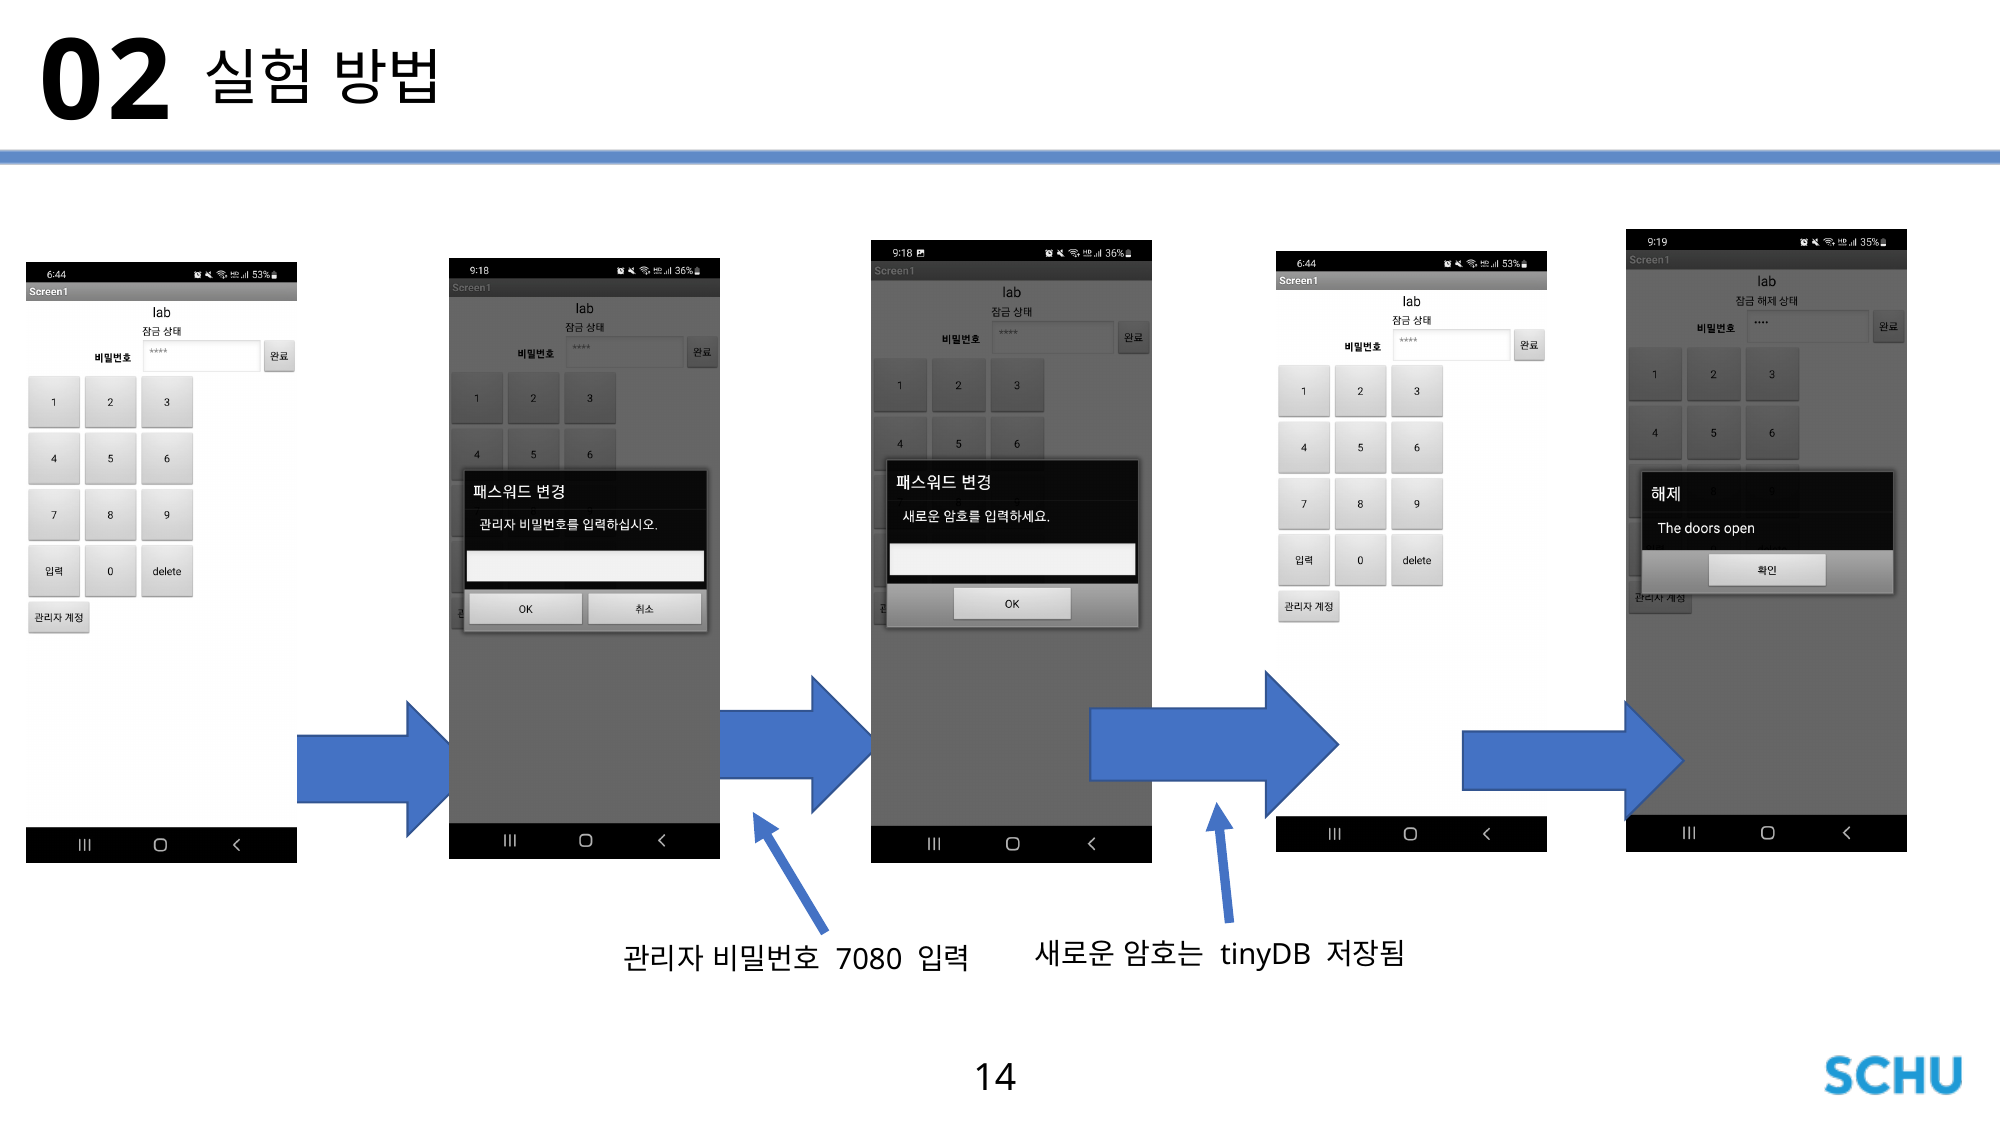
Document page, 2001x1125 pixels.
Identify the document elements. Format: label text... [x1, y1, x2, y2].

text_box [297, 699, 449, 839]
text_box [1216, 801, 1230, 923]
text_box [812, 811, 826, 933]
slide_number 14 [958, 1045, 1042, 1106]
picture [1276, 251, 1547, 852]
text_box 02 [24, 0, 221, 150]
picture [26, 262, 297, 863]
picture [1814, 1045, 1973, 1106]
picture [449, 258, 720, 859]
text_box [1547, 699, 1626, 822]
picture [1626, 229, 1907, 852]
text_box [1152, 669, 1276, 820]
picture [0, 131, 2000, 184]
text_box 새로운 암호는 tinyDB 저장됨 [1020, 927, 1454, 978]
text_box 관리자 비밀번호 7080 입력 [608, 932, 1043, 983]
text_box [720, 674, 871, 815]
text_box 실험 방법 [188, 31, 1314, 119]
picture [871, 240, 1152, 863]
